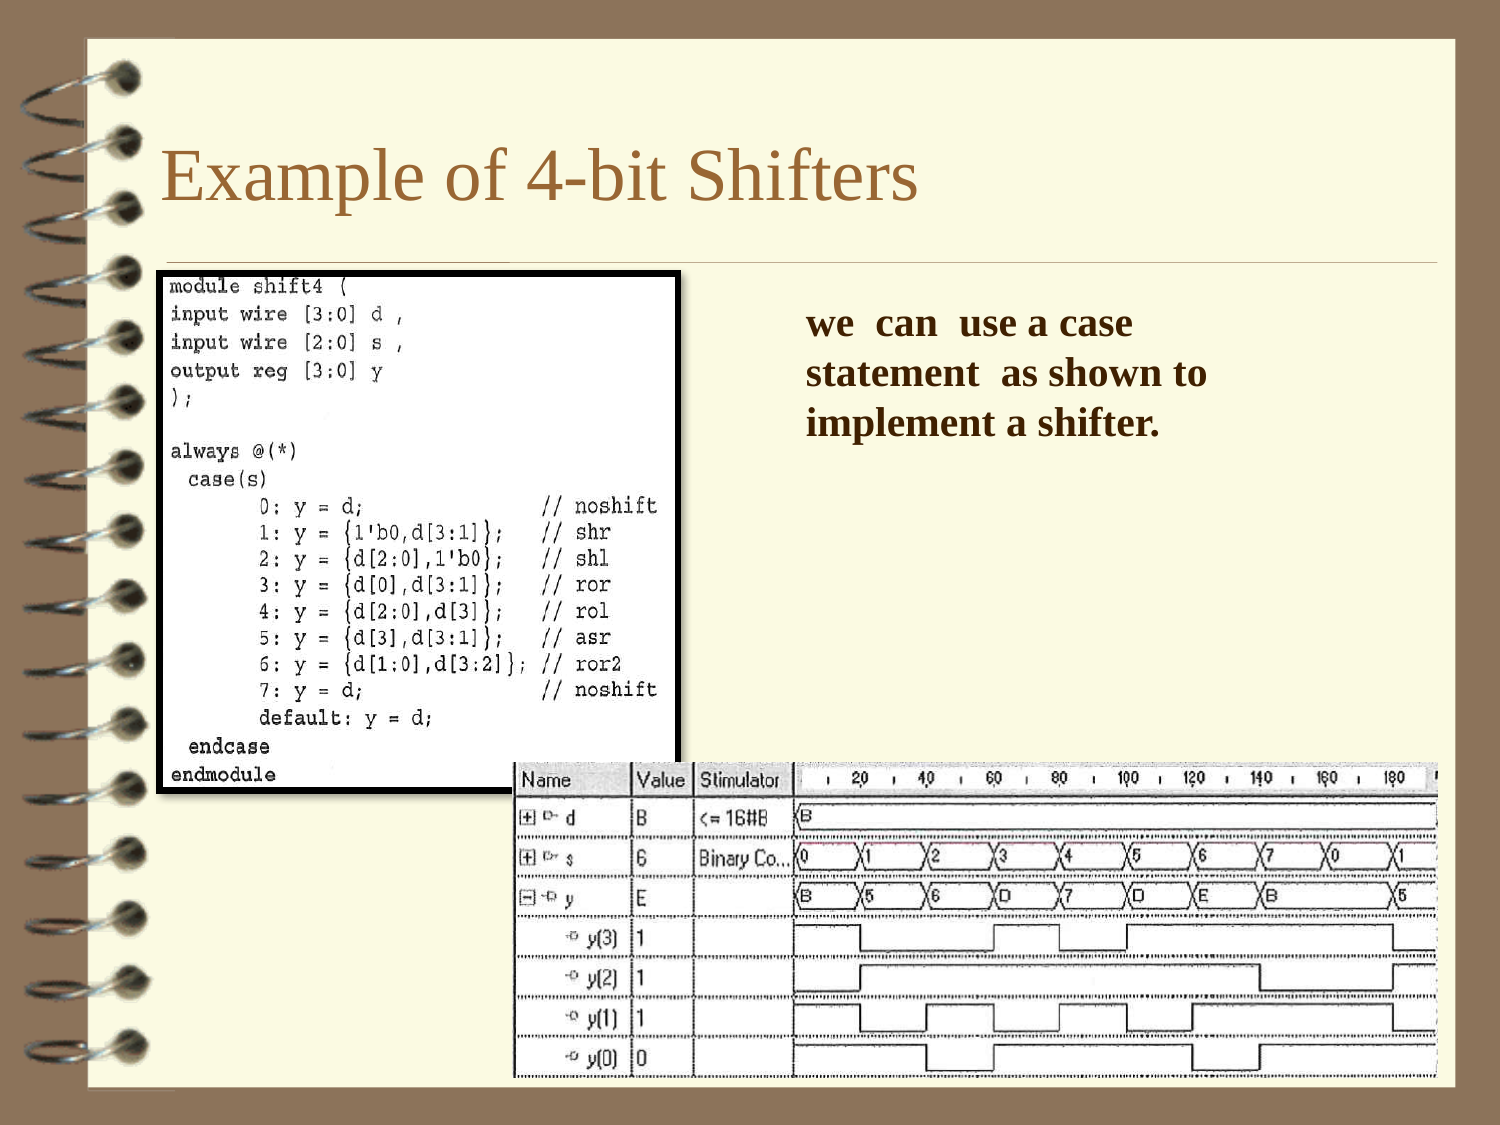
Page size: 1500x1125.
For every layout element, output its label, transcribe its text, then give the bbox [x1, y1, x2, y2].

picture [162, 276, 1438, 1078]
picture [0, 0, 175, 1125]
title Example of 4-bit Shifters [145, 118, 1471, 256]
text_box we can use a case statement as shown to implement a shifter. [791, 287, 1307, 453]
